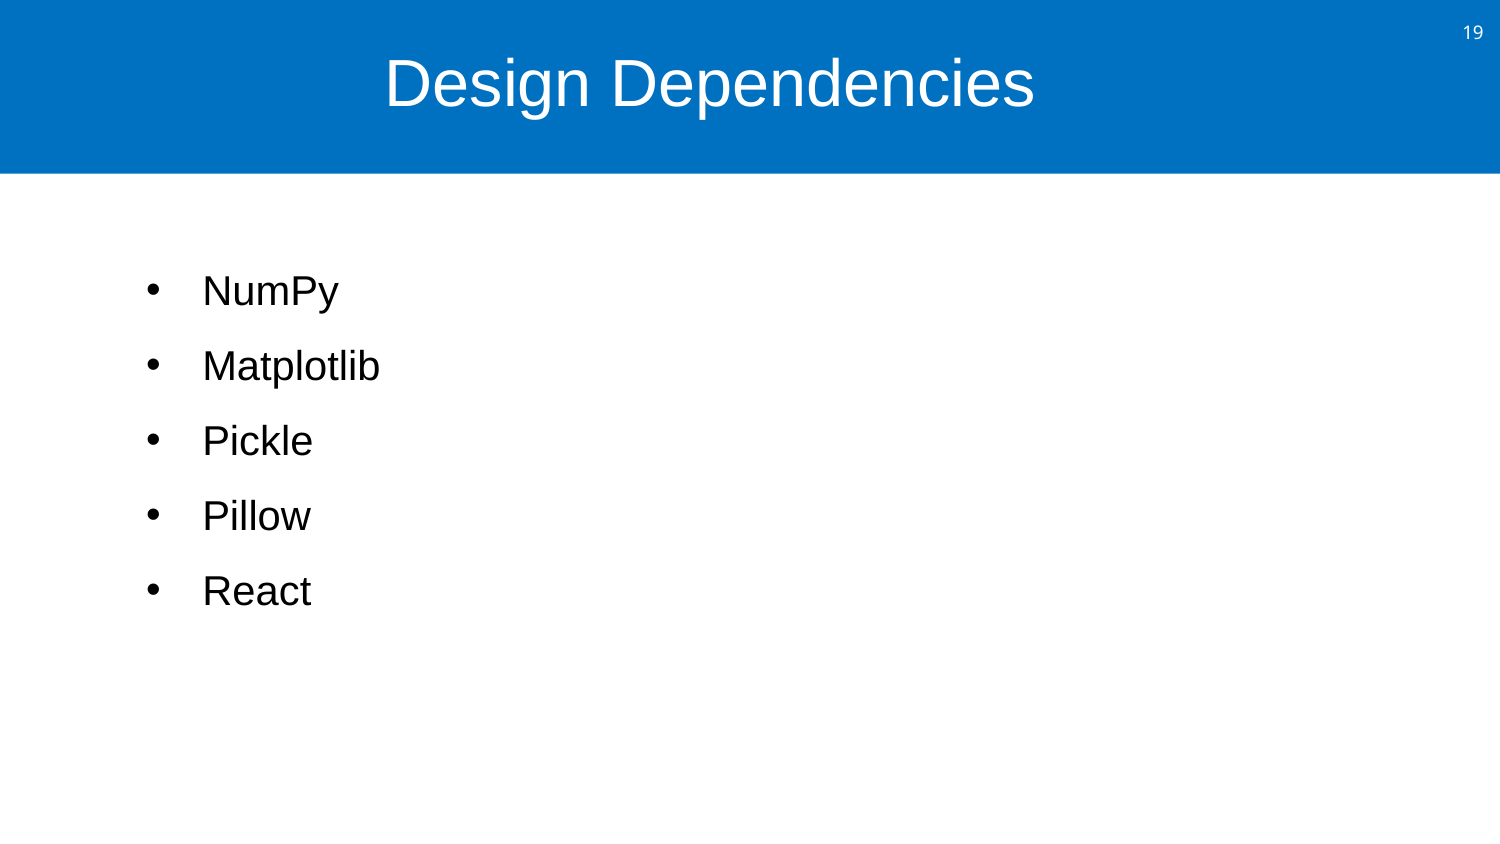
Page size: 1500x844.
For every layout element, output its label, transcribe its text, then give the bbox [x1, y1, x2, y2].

text_box NumPy Matplotlib Pickle Pillow React [130, 231, 1290, 622]
title Design Dependencies [35, 37, 1386, 178]
